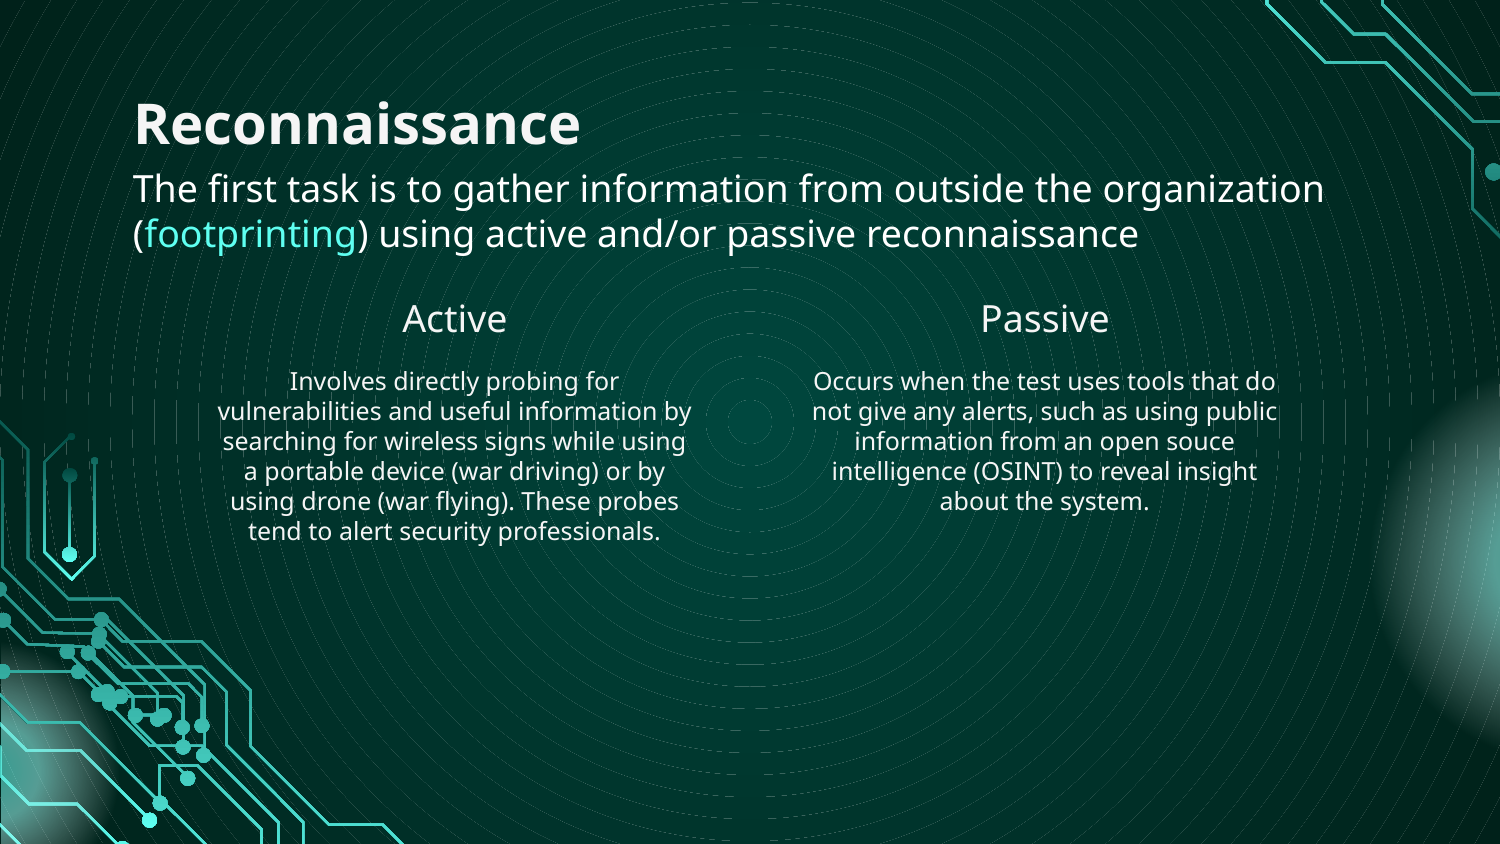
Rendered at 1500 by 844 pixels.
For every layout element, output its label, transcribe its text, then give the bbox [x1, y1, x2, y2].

subtitle Active [202, 271, 708, 355]
subtitle Occurs when the test uses tools that do not give any alerts, such as using public information from an open souce intelligence (OSINT) to reveal insight about the system. [792, 350, 1298, 619]
title Reconnaissance [118, 72, 1382, 149]
subtitle Involves directly probing for vulnerabilities and useful information by searching for wireless signs while using a portable device (war driving) or by using drone (war flying). These probes tend to alert security professionals. [202, 355, 708, 619]
text_box The first task is to gather information from outside the organization (footprinting) using active and/or passive reconnaissance [117, 149, 1444, 233]
subtitle Passive [792, 271, 1298, 350]
text_box [0, 420, 404, 844]
